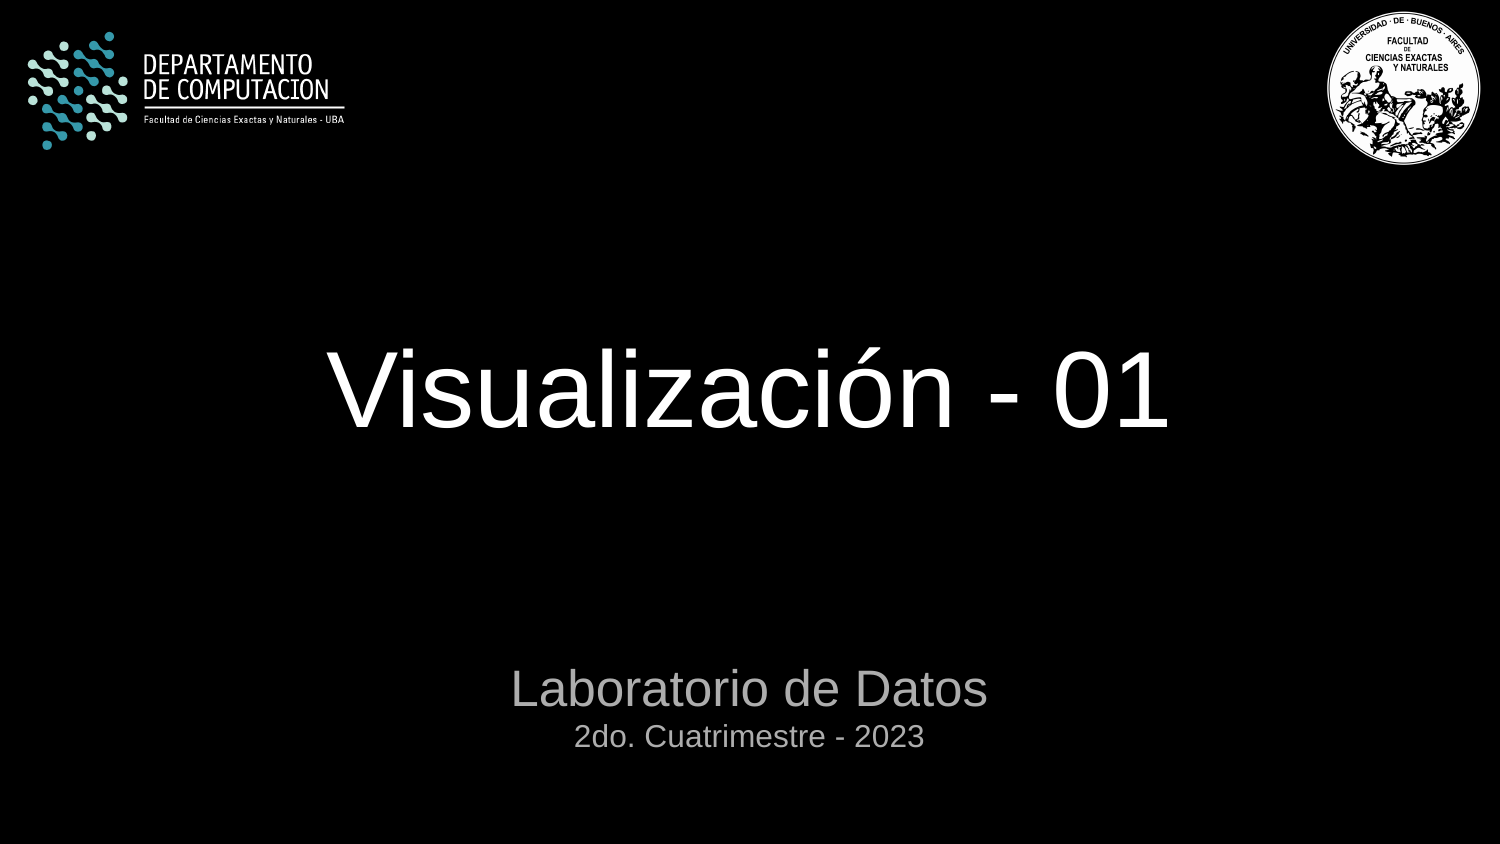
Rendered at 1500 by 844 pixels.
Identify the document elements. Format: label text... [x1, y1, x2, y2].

picture [26, 26, 346, 151]
picture [1324, 8, 1484, 169]
title Visualización - 01 [51, 279, 1449, 465]
subtitle Laboratorio de Datos 2do. Cuatrimestre - 2023 [51, 639, 1449, 770]
